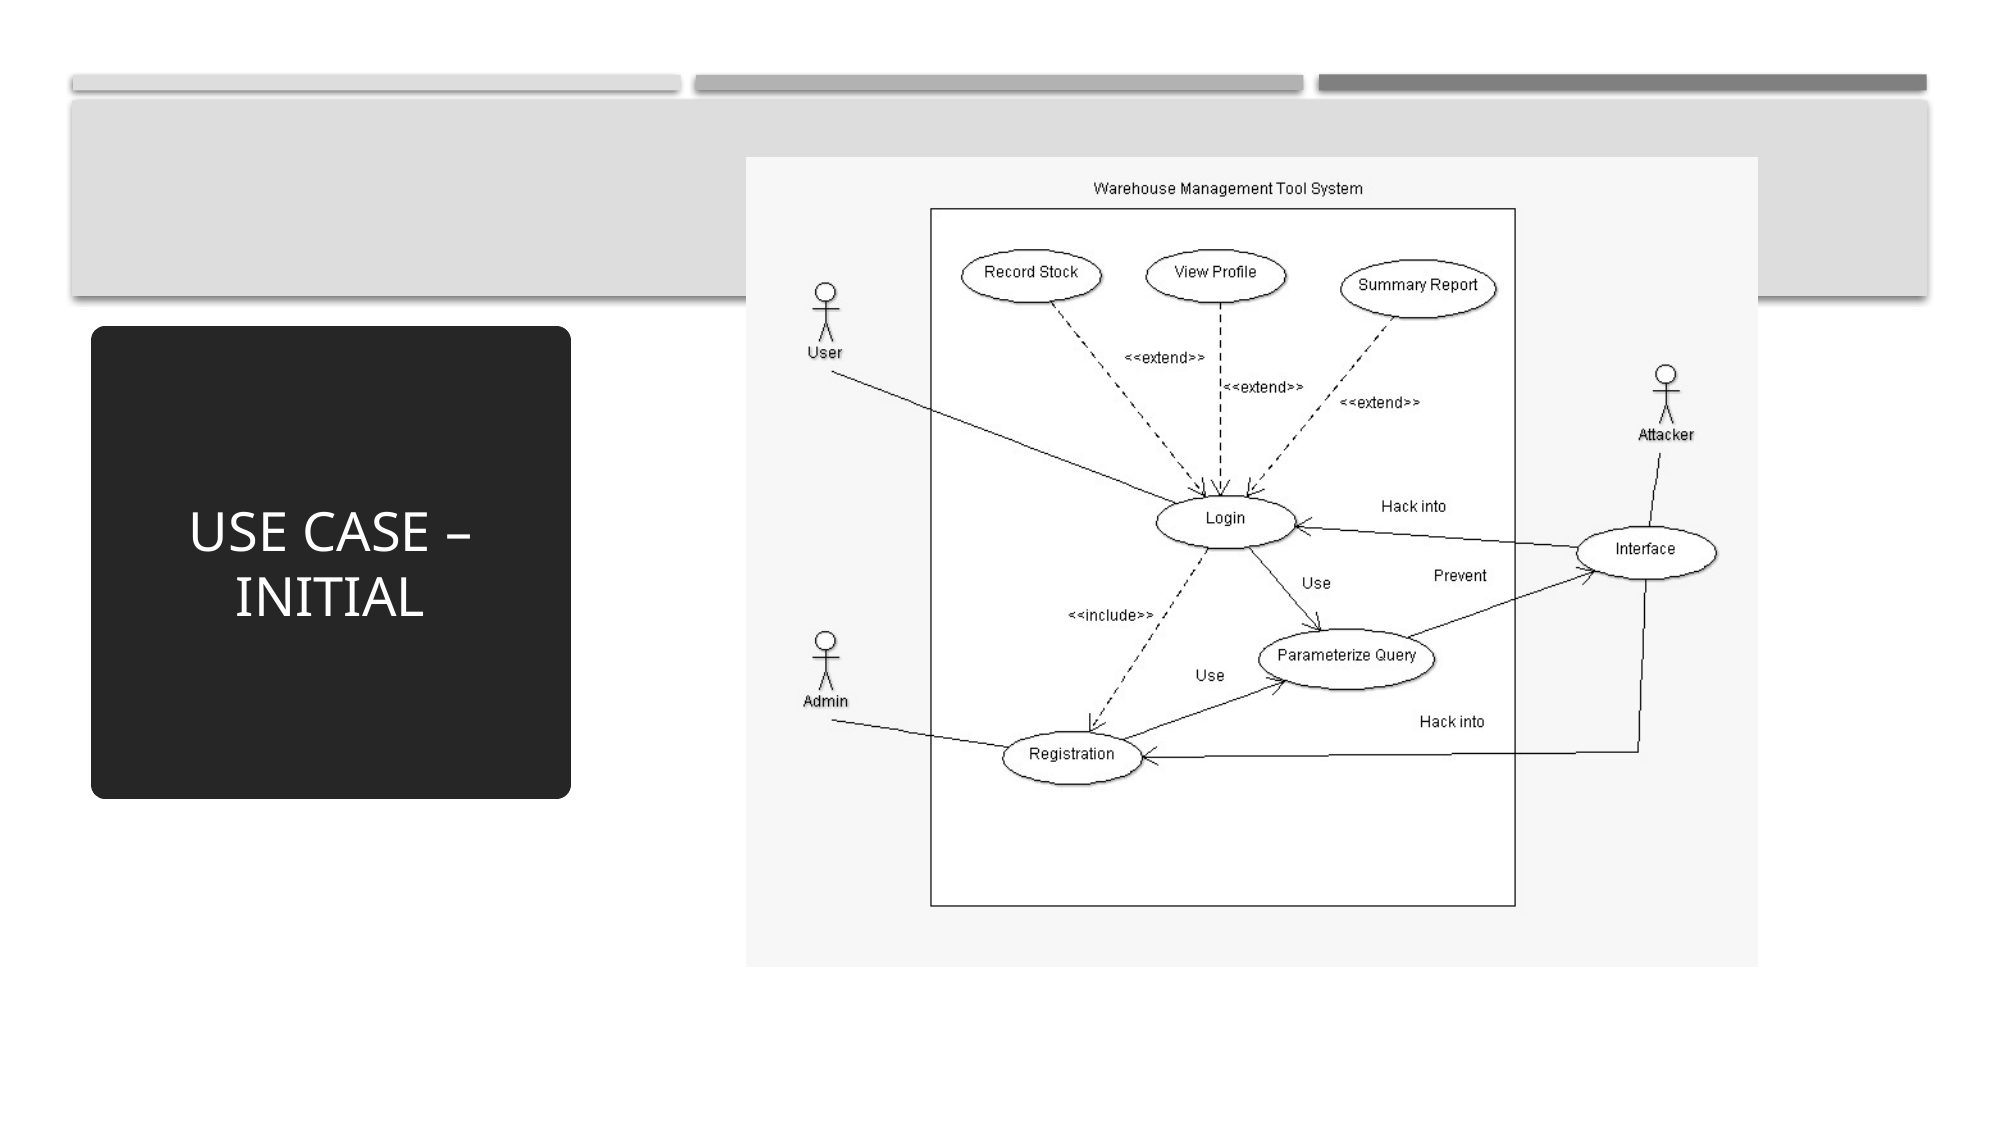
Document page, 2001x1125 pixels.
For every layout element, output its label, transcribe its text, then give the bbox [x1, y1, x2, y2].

title Use Case – Initial [105, 340, 557, 785]
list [745, 157, 1759, 968]
